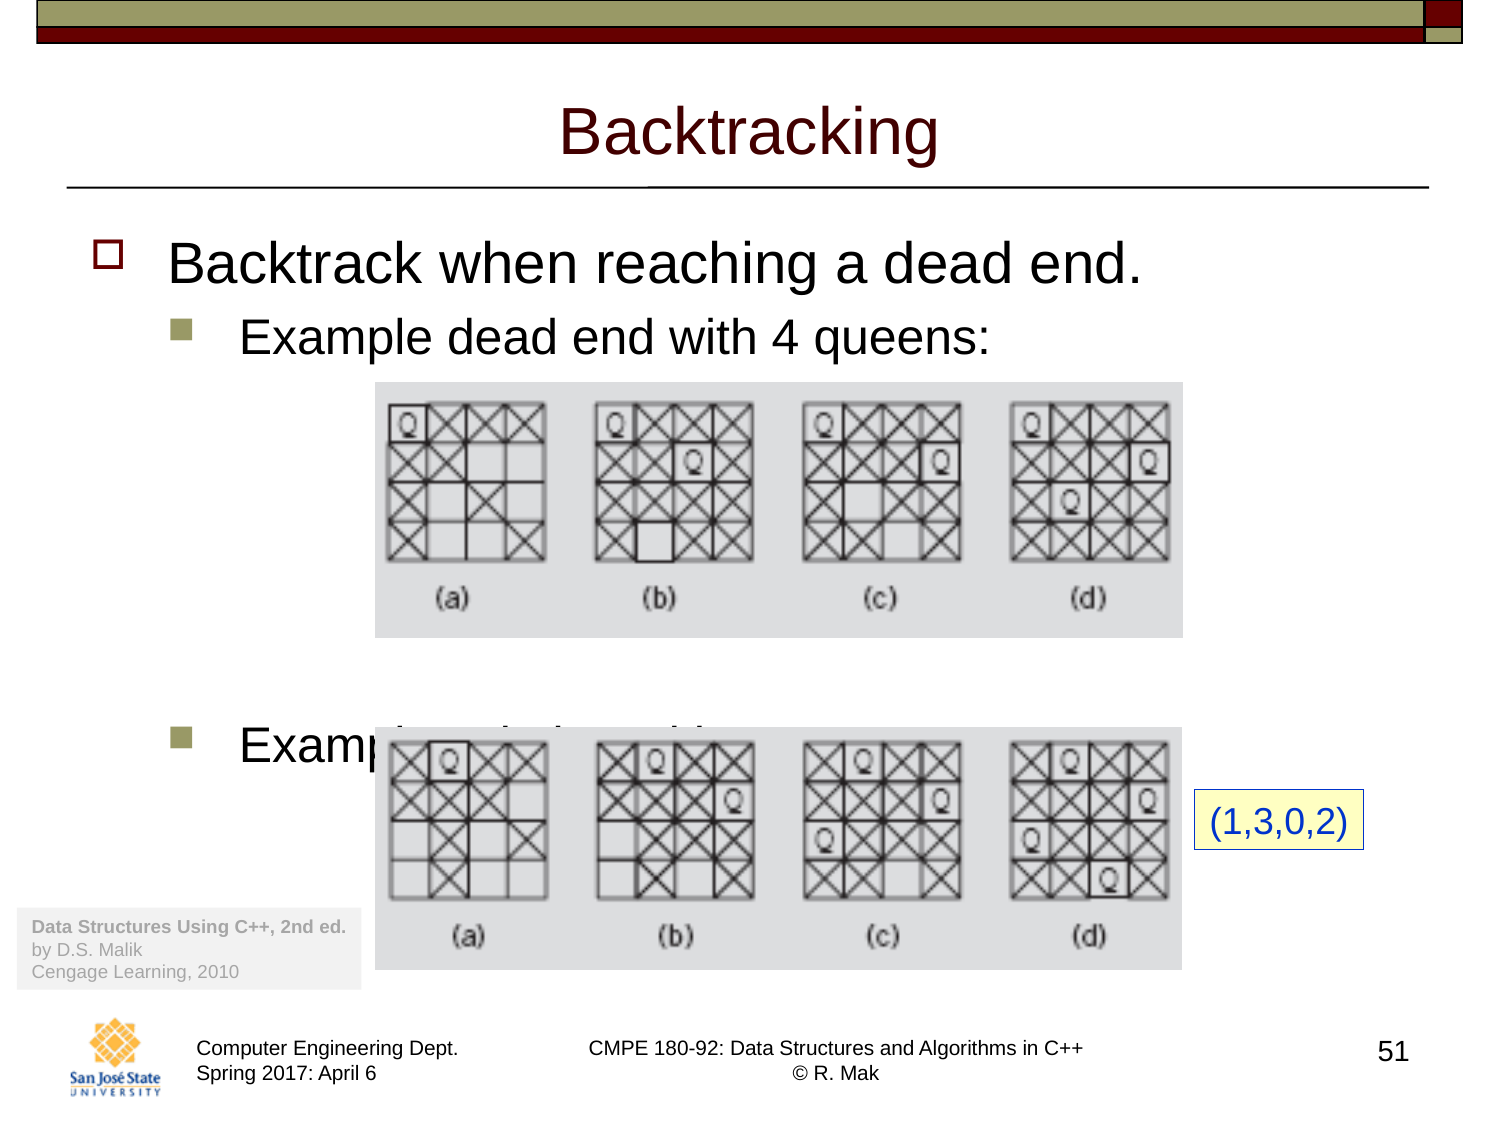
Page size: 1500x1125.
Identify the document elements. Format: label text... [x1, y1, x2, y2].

text_box Data Structures Using C++, 2nd ed. by D.S. Malik Cengage Learning, 2010 [16, 907, 362, 990]
picture [374, 727, 1182, 971]
text_box (1,3,0,2) [1194, 789, 1364, 850]
title Backtracking [75, 67, 1425, 175]
list Backtrack when reaching a dead end. Example dead end with 4 queens: Example solution with 4 queens: [75, 217, 1425, 713]
picture [374, 382, 1183, 638]
slide_number 51 [1112, 1025, 1425, 1100]
picture [60, 1012, 166, 1112]
